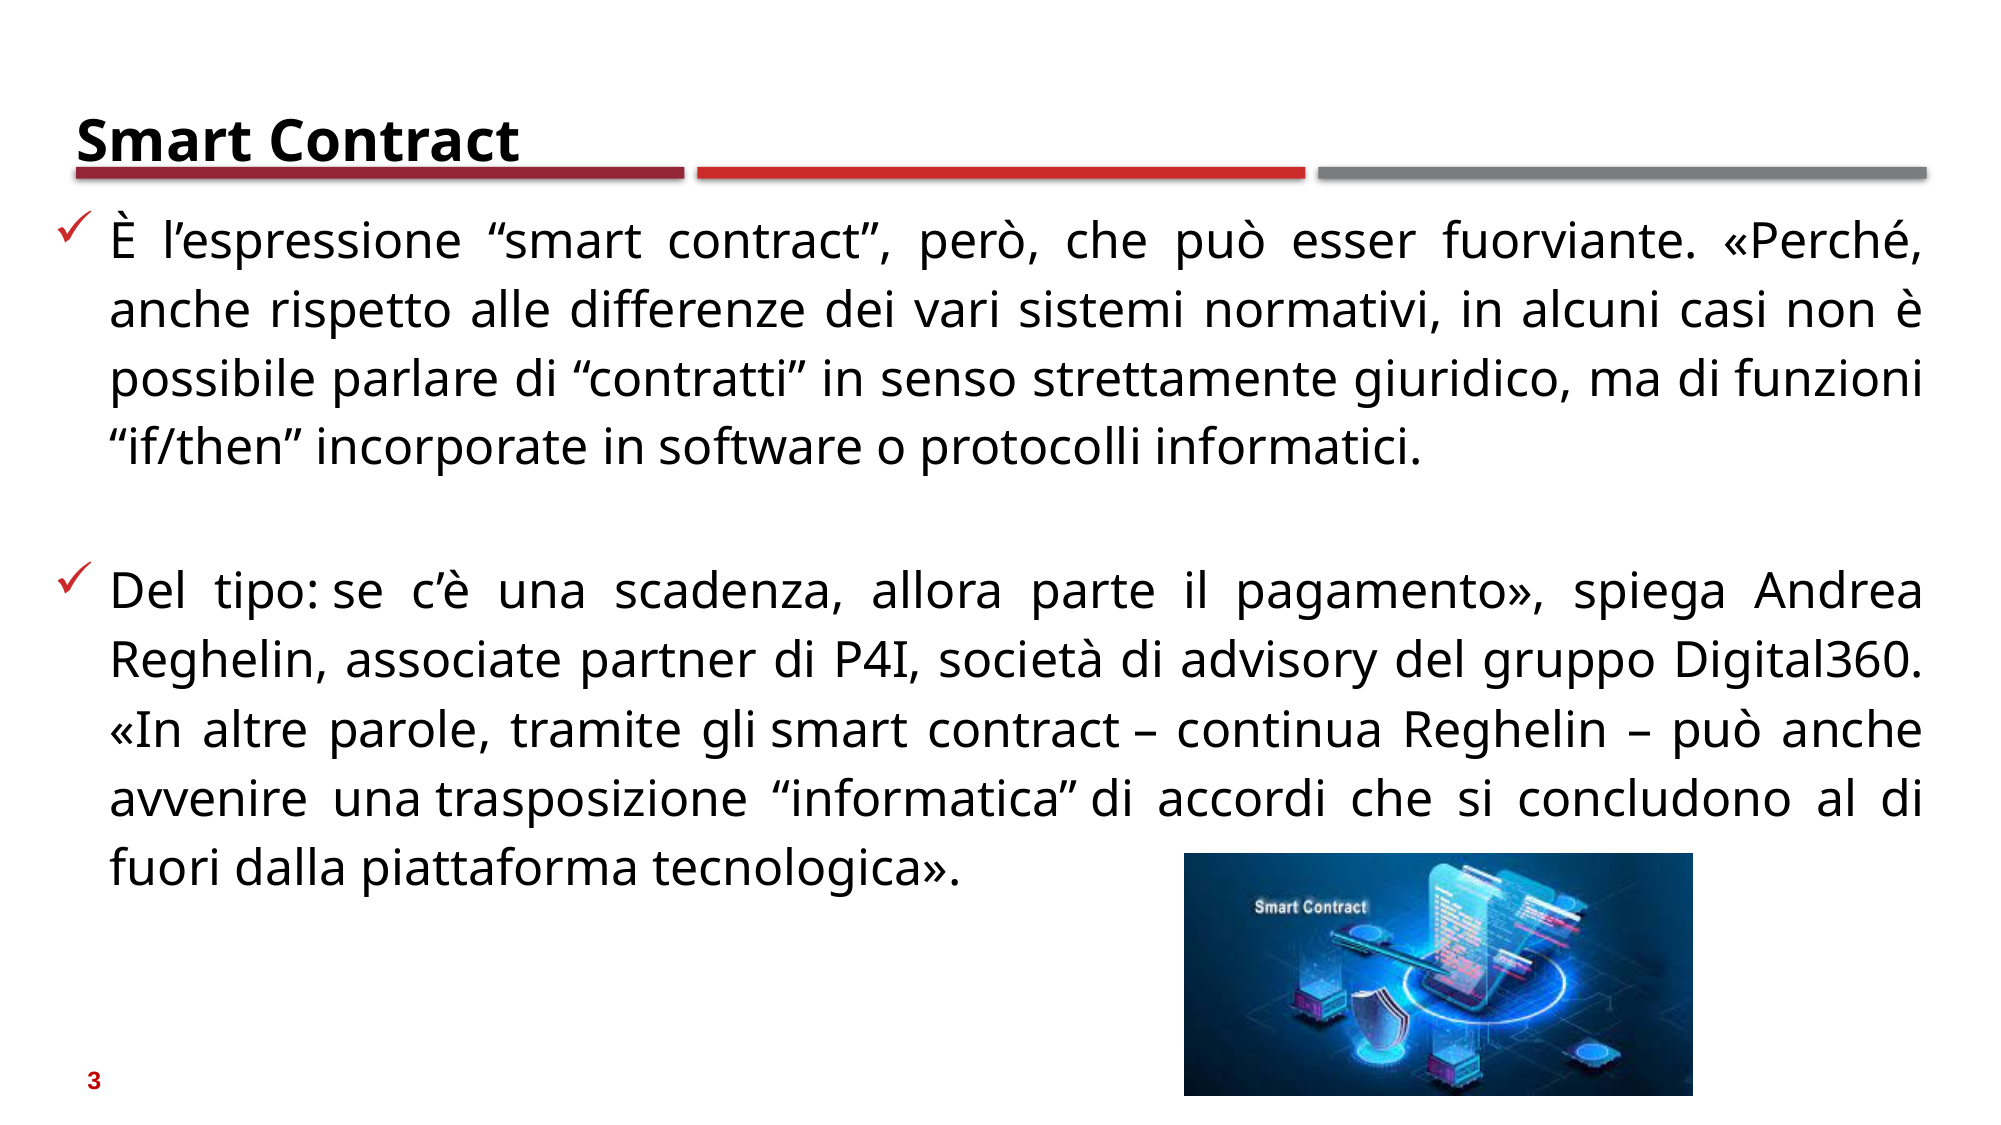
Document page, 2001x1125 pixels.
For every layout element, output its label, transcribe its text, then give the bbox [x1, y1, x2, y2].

picture [1184, 852, 1694, 1097]
title Smart Contract [76, 110, 1926, 174]
list È l’espressione “smart contract”, però, che può esser fuorviante. «Perché, anche rispetto alle differenze dei vari sistemi normativi, in alcuni casi non è possibile parlare di “contratti” in senso strettamente giuridico, ma di funzioni “if/then” incorporate in software o protocolli informatici. Del tipo: se c’è una scadenza, allora parte il pagamento», spiega Andrea Reghelin, associate partner di P4I, società di advisory del gruppo Digital360. «In altre parole, tramite gli smart contract – continua Reghelin – può anche avvenire una trasposizione “informatica” di accordi che si concludono al di fuori dalla piattaforma tecnologica». [53, 199, 1926, 981]
slide_number 3 [53, 1049, 136, 1110]
